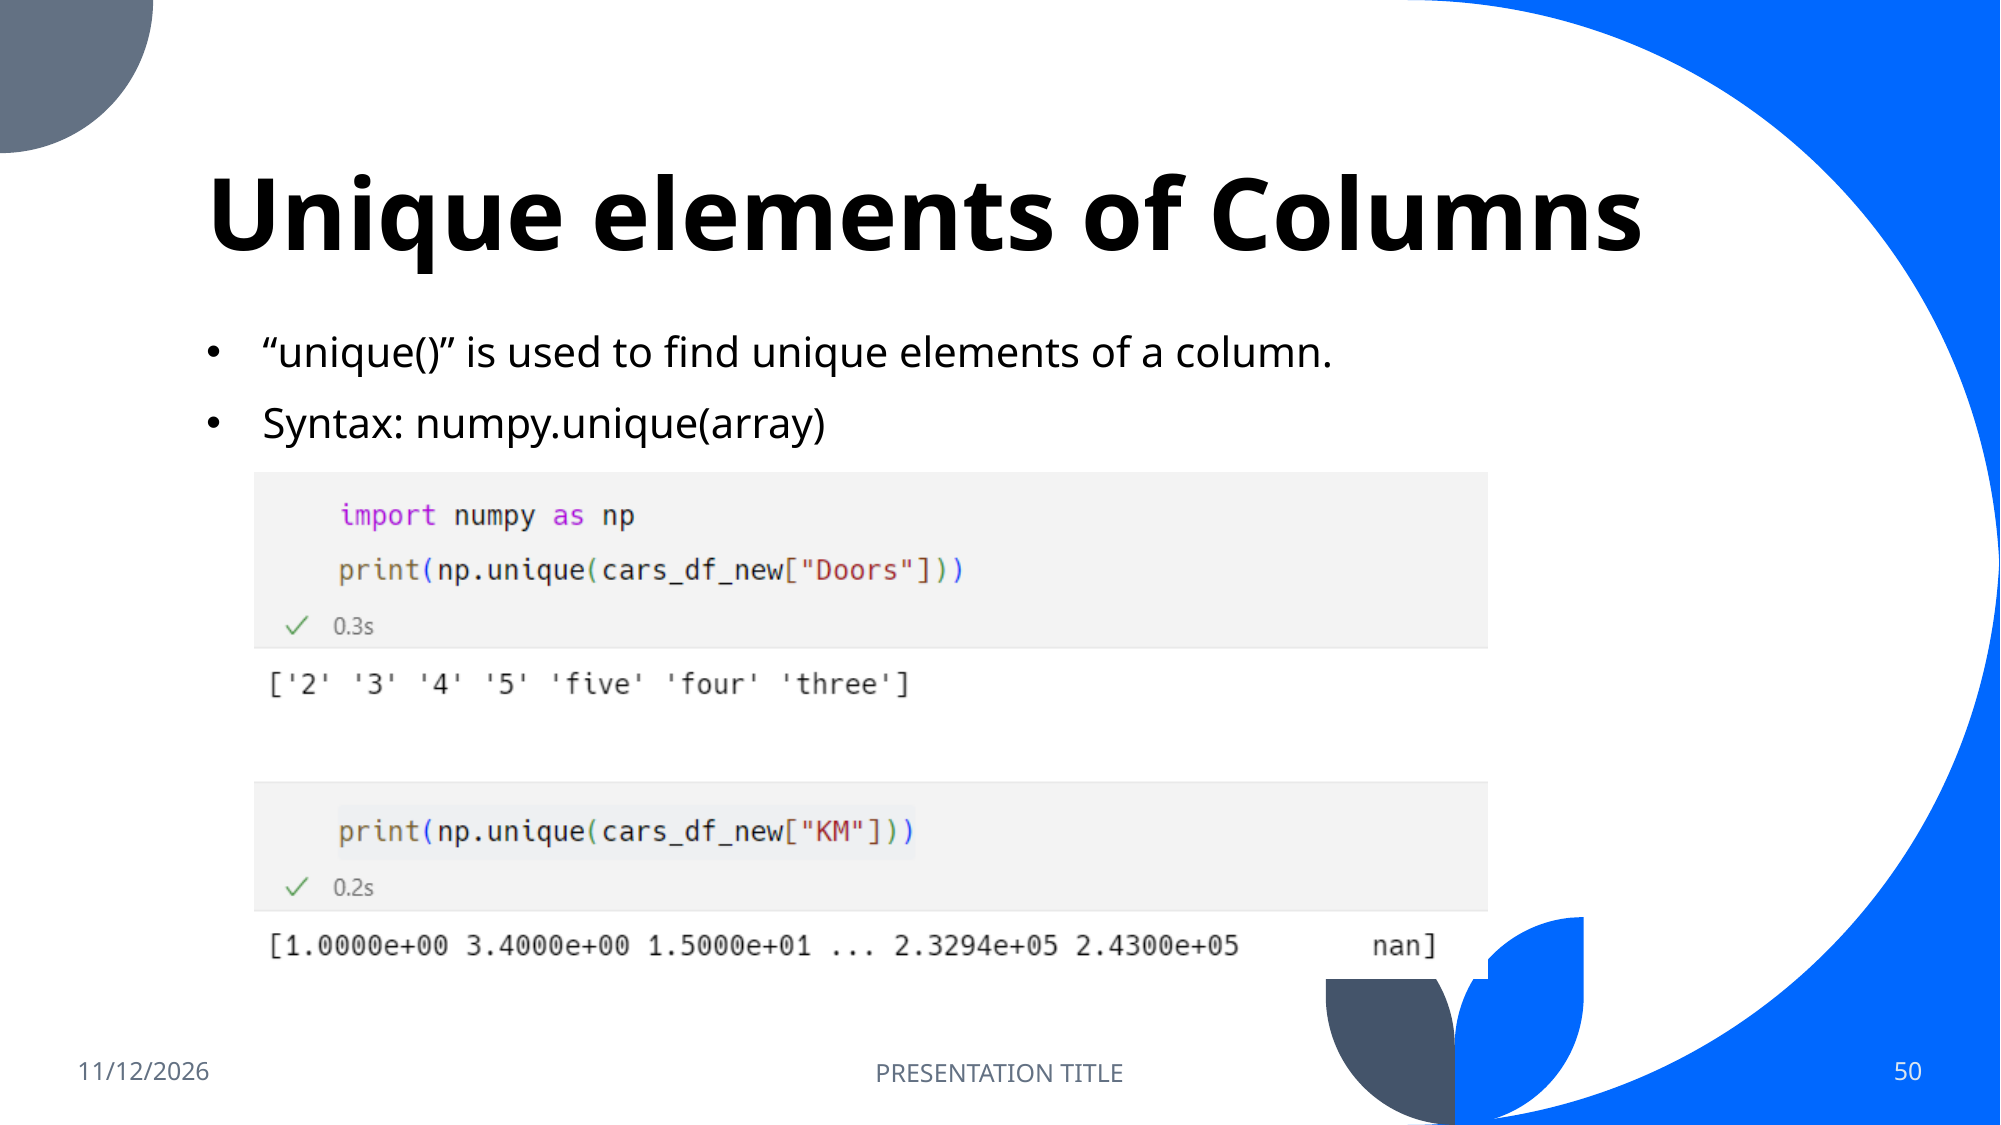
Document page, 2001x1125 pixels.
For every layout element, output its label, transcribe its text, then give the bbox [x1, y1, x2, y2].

title Unique elements of Columns [191, 62, 1796, 280]
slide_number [62, 1042, 513, 1103]
picture [254, 472, 1488, 979]
list “unique()” is used to find unique elements of a column. Syntax: numpy.unique(array) [191, 318, 1666, 959]
footer PRESENTATION TITLE [662, 1042, 1338, 1103]
slide_number 50 [1665, 1042, 1938, 1103]
